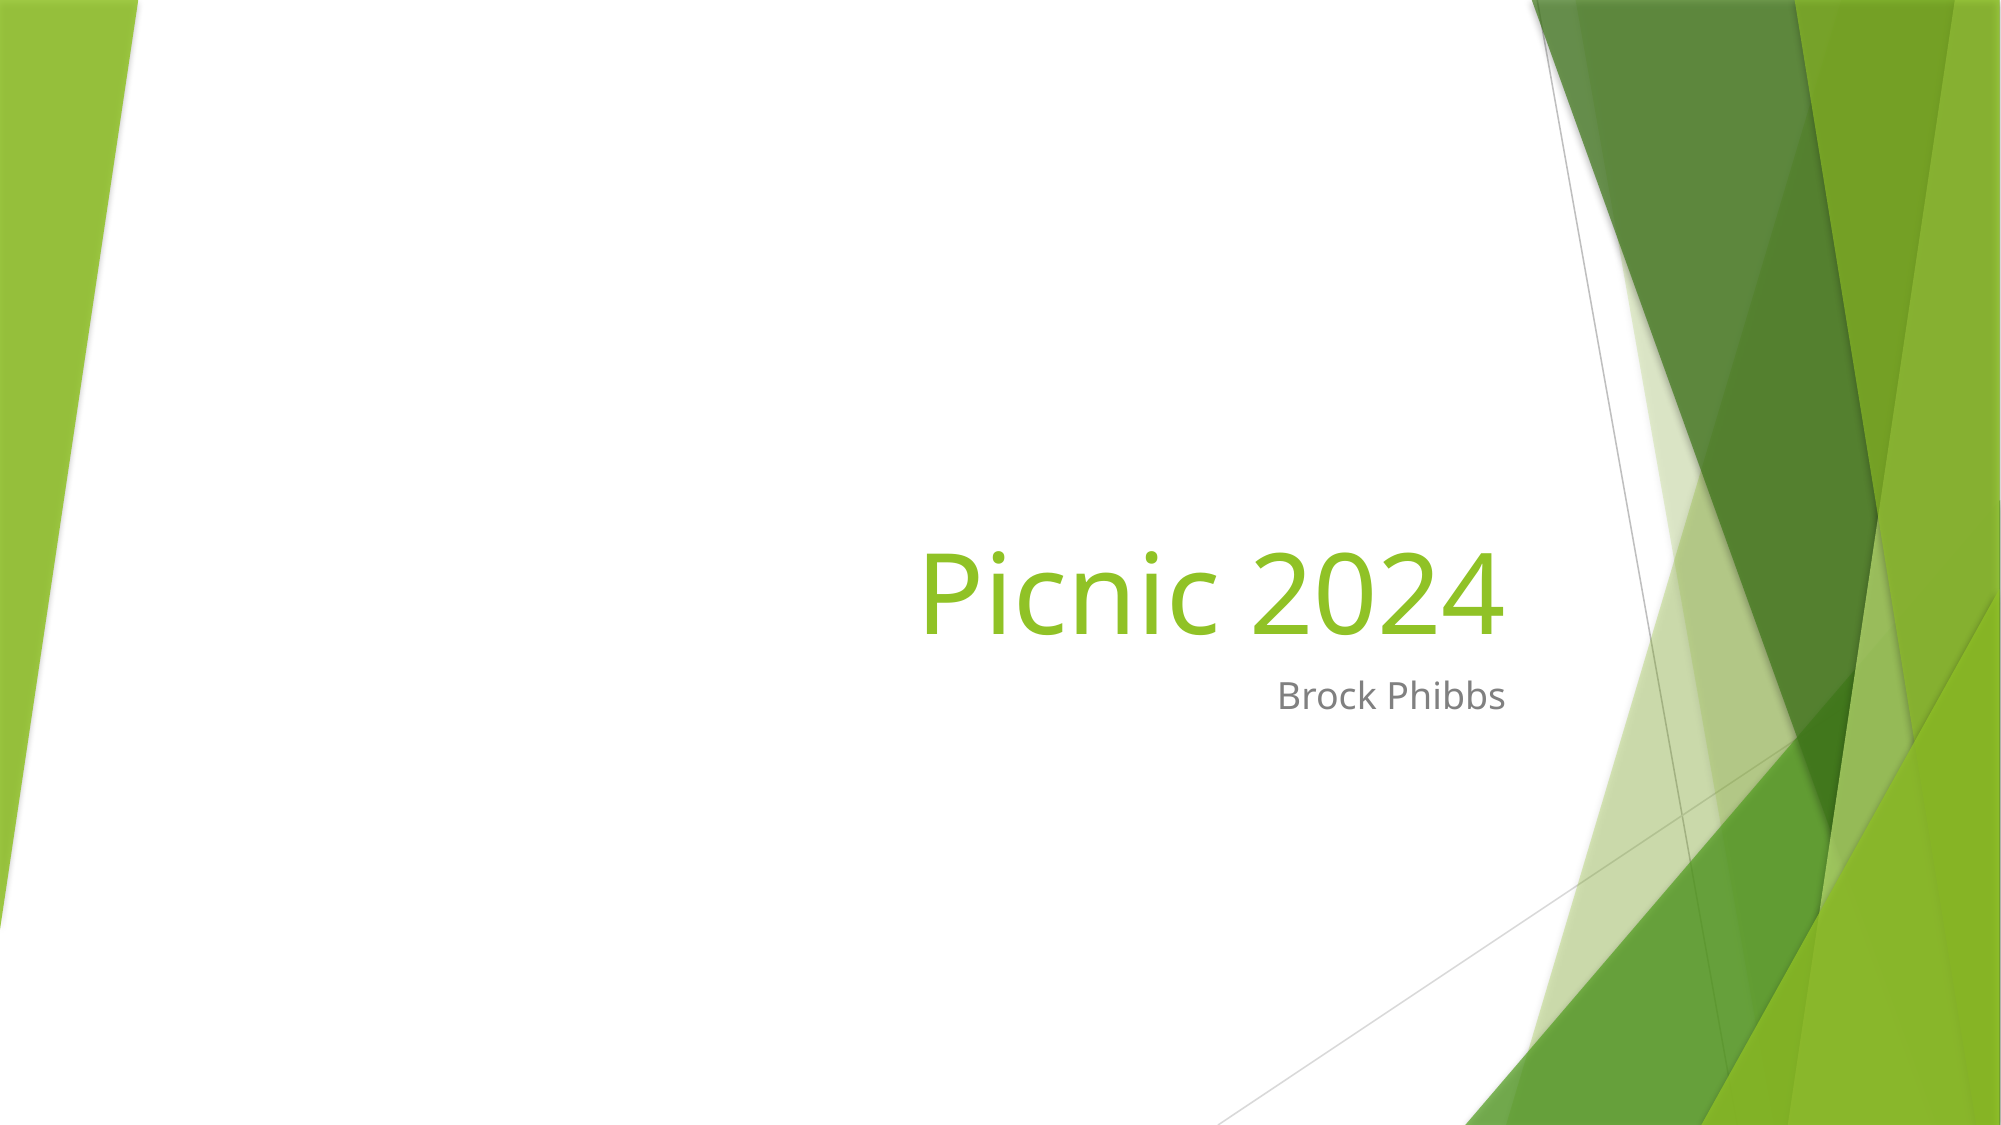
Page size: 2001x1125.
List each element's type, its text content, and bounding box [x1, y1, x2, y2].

title Picnic 2024 [247, 394, 1522, 664]
subtitle Brock Phibbs [247, 664, 1522, 845]
